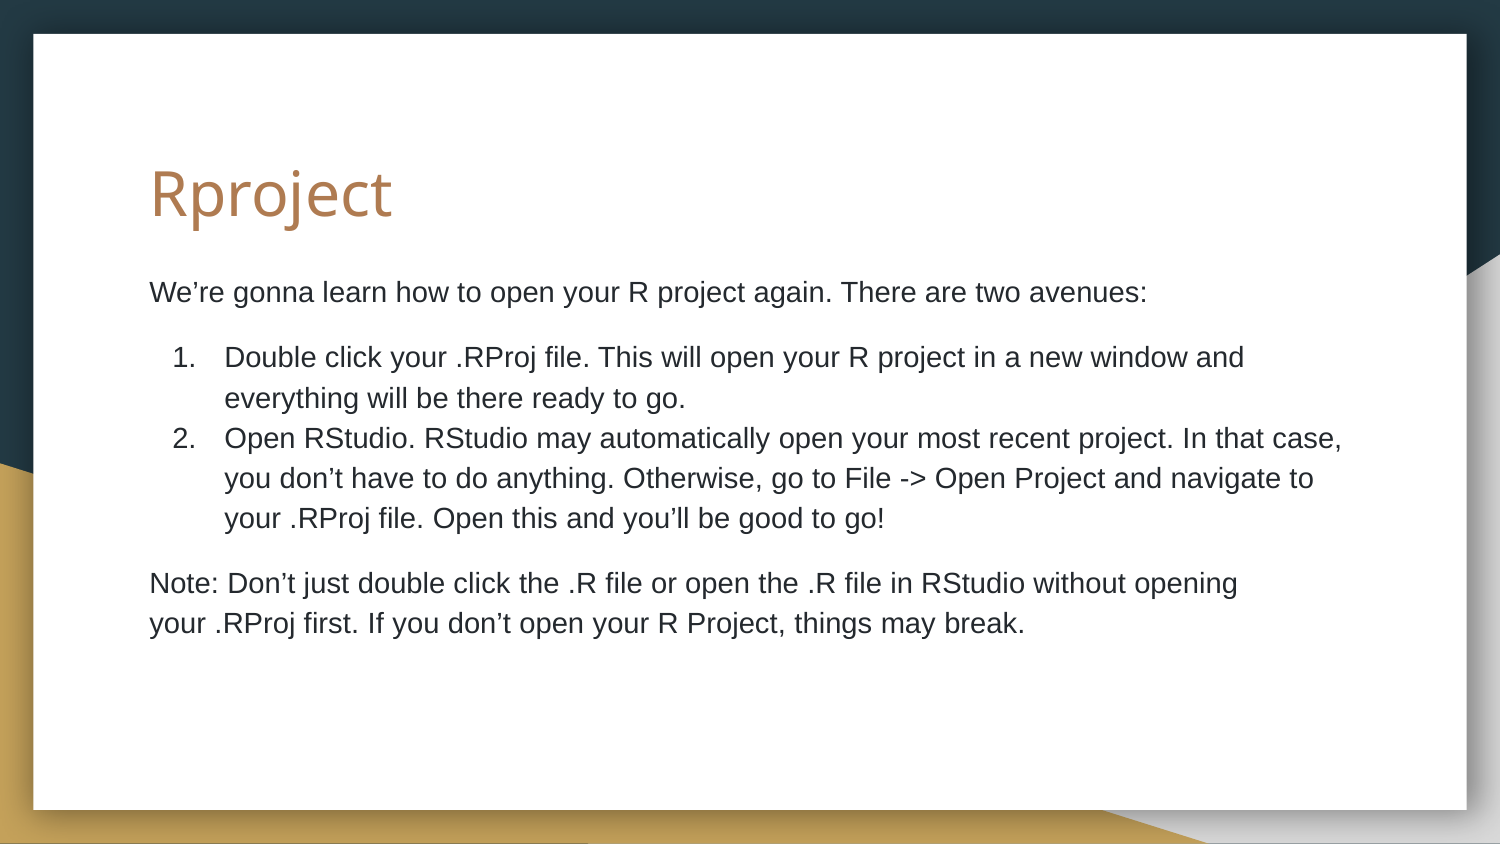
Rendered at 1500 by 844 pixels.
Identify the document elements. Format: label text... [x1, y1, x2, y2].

title Rproject [134, 138, 1366, 253]
list We’re gonna learn how to open your R project again. There are two avenues: Double click your .RProj file. This will open your R project in a new window and everything will be there ready to go. Open RStudio. RStudio may automatically open your most recent project. In that case, you don’t have to do anything. Otherwise, go to File -> Open Project and navigate to your .RProj file. Open this and you’ll be good to go! Note: Don’t just double click the .R file or open the .R file in RStudio without opening your .RProj first. If you don’t open your R Project, things may break. [134, 253, 1366, 729]
